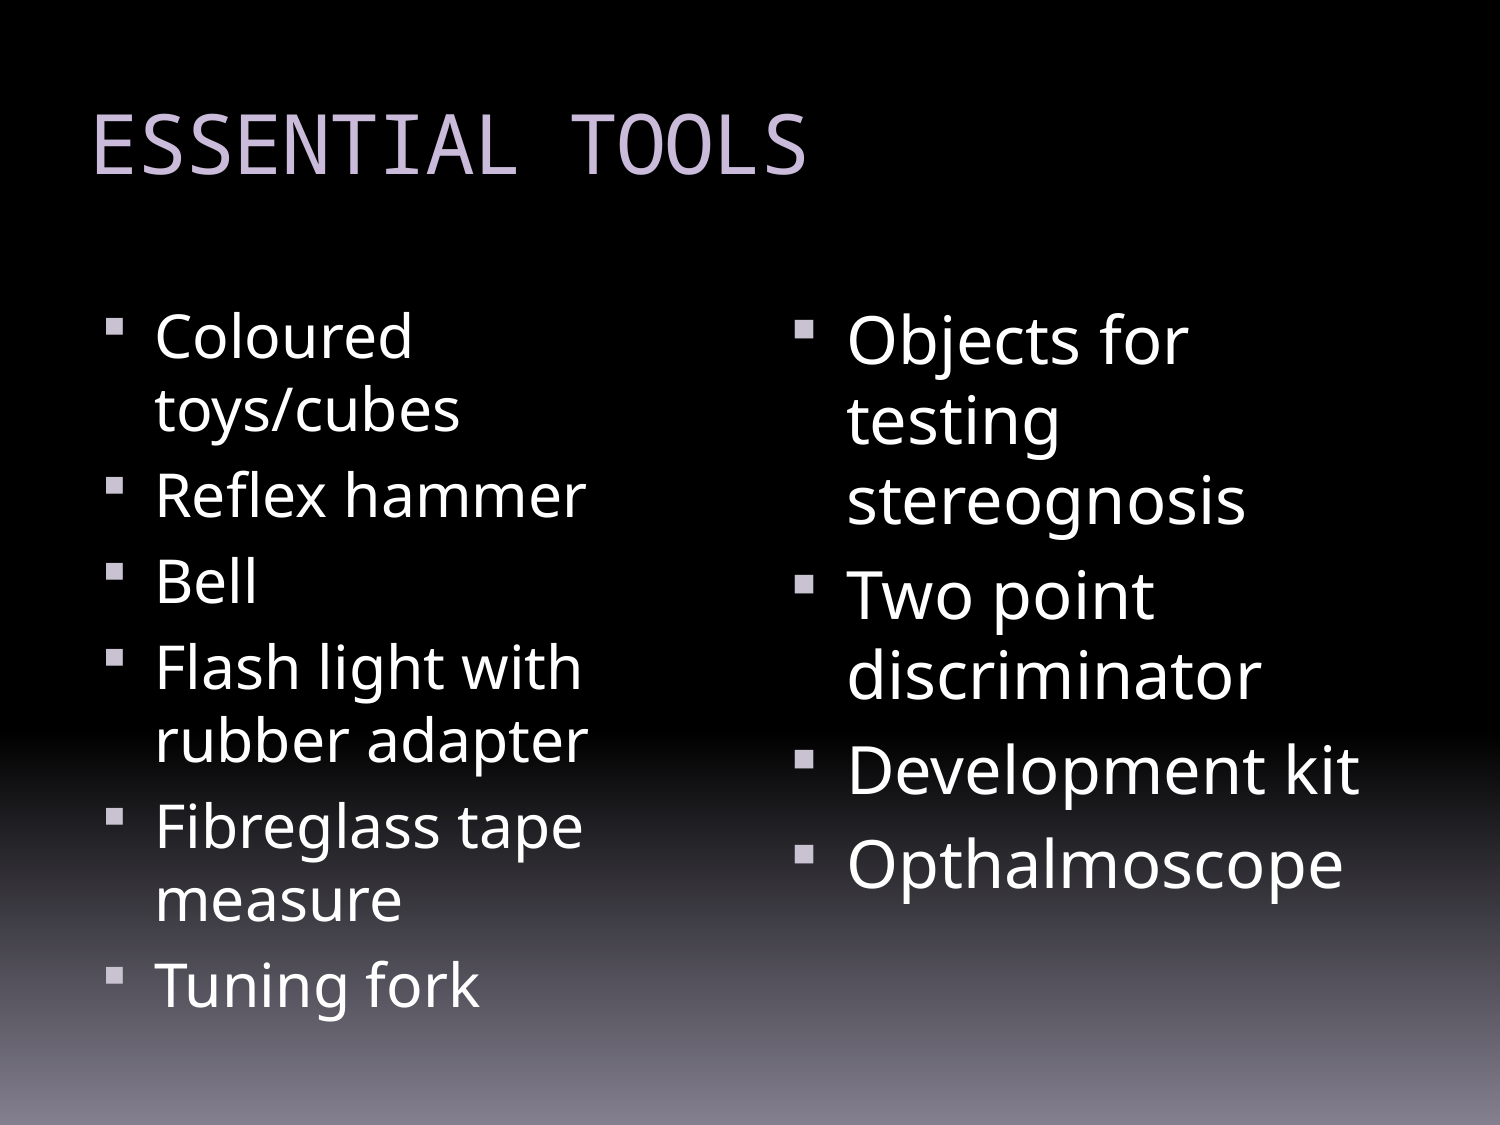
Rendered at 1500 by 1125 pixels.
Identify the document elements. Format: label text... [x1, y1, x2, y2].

list Objects for testing stereognosis Two point discriminator Development kit Opthalmoscope [763, 290, 1427, 1033]
list Coloured toys/cubes Reflex hammer Bell Flash light with rubber adapter Fibreglass tape measure Tuning fork [76, 290, 739, 1033]
title ESSENTIAL TOOLS [75, 83, 1425, 234]
